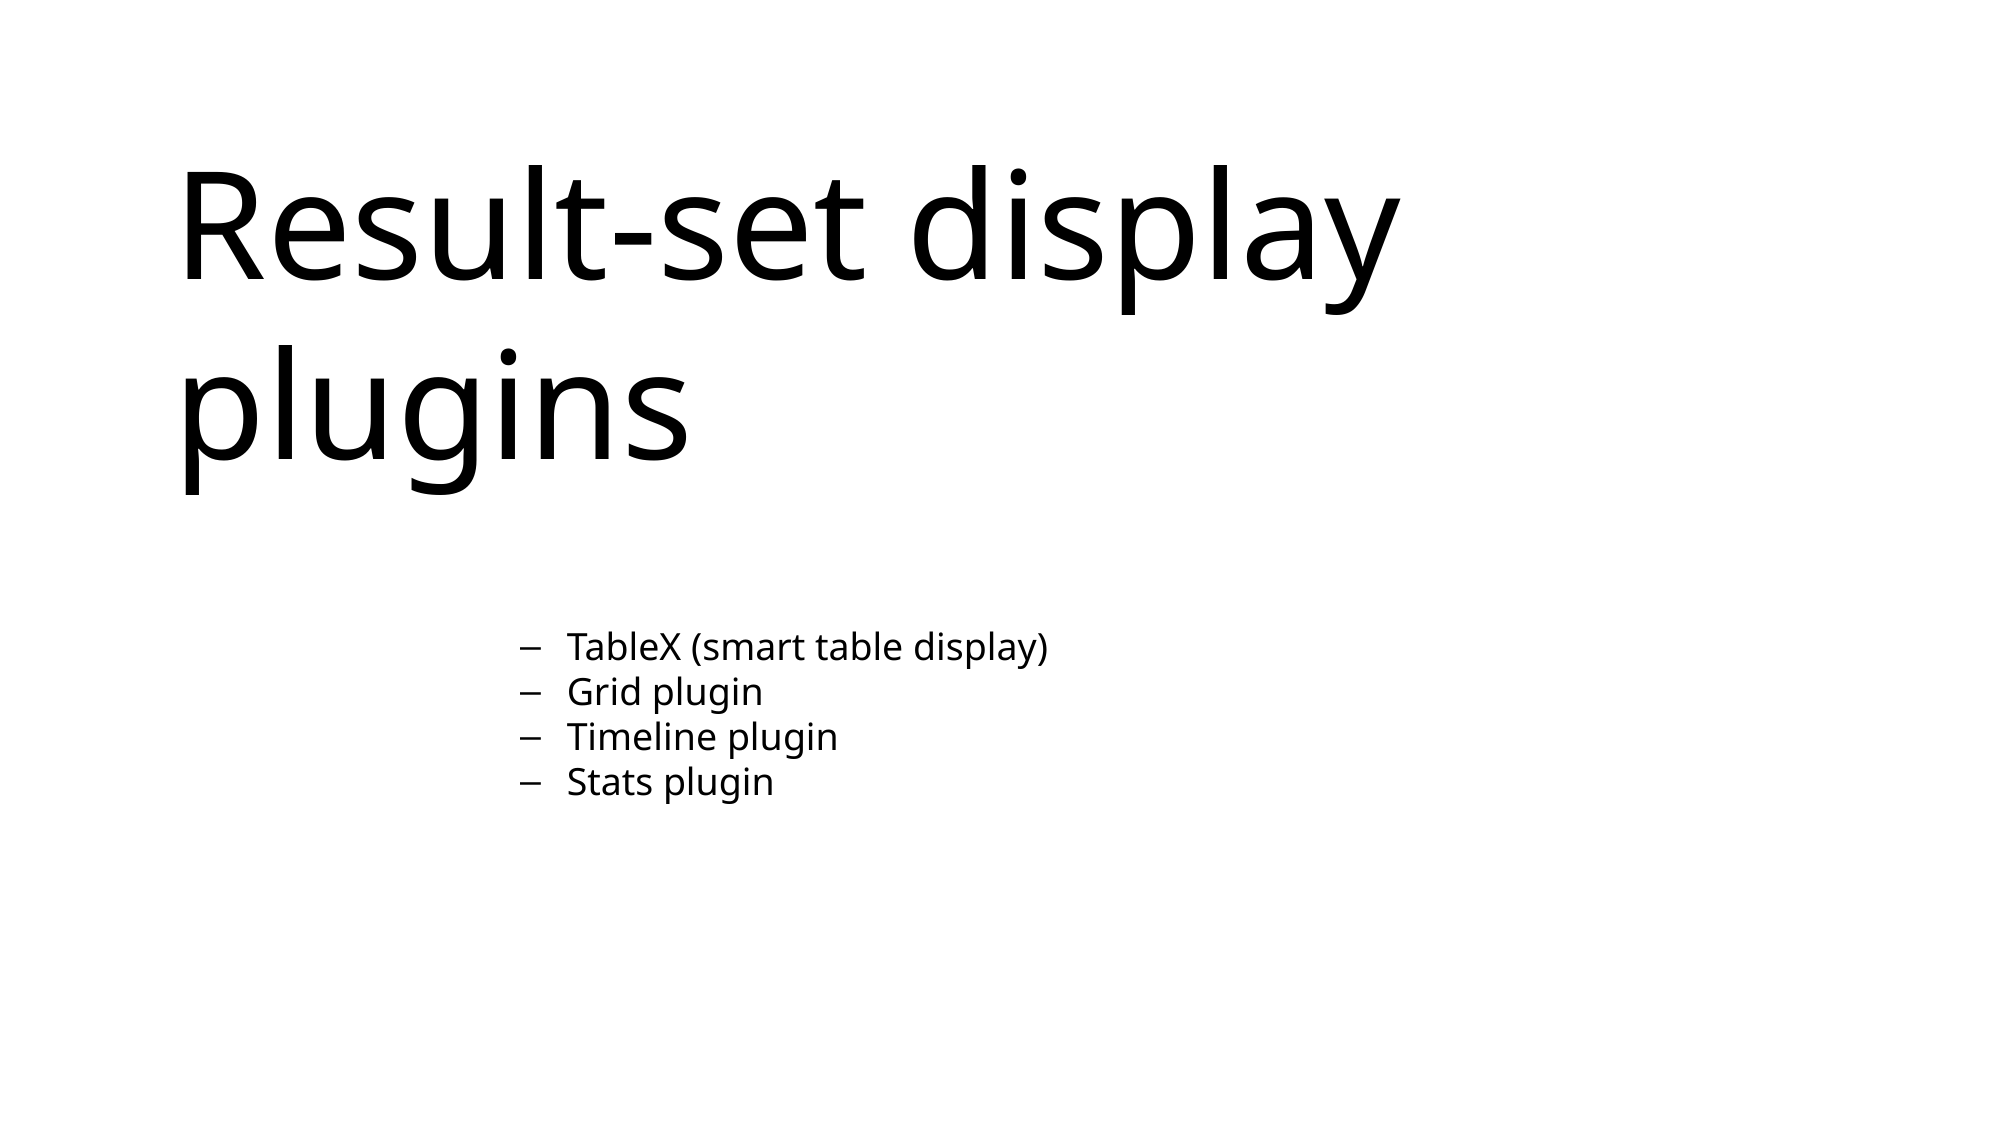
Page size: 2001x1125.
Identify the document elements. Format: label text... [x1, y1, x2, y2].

text_box TableX (smart table display) Grid plugin Timeline plugin Stats plugin [505, 615, 1943, 811]
text_box Result-set display plugins [158, 121, 1912, 497]
